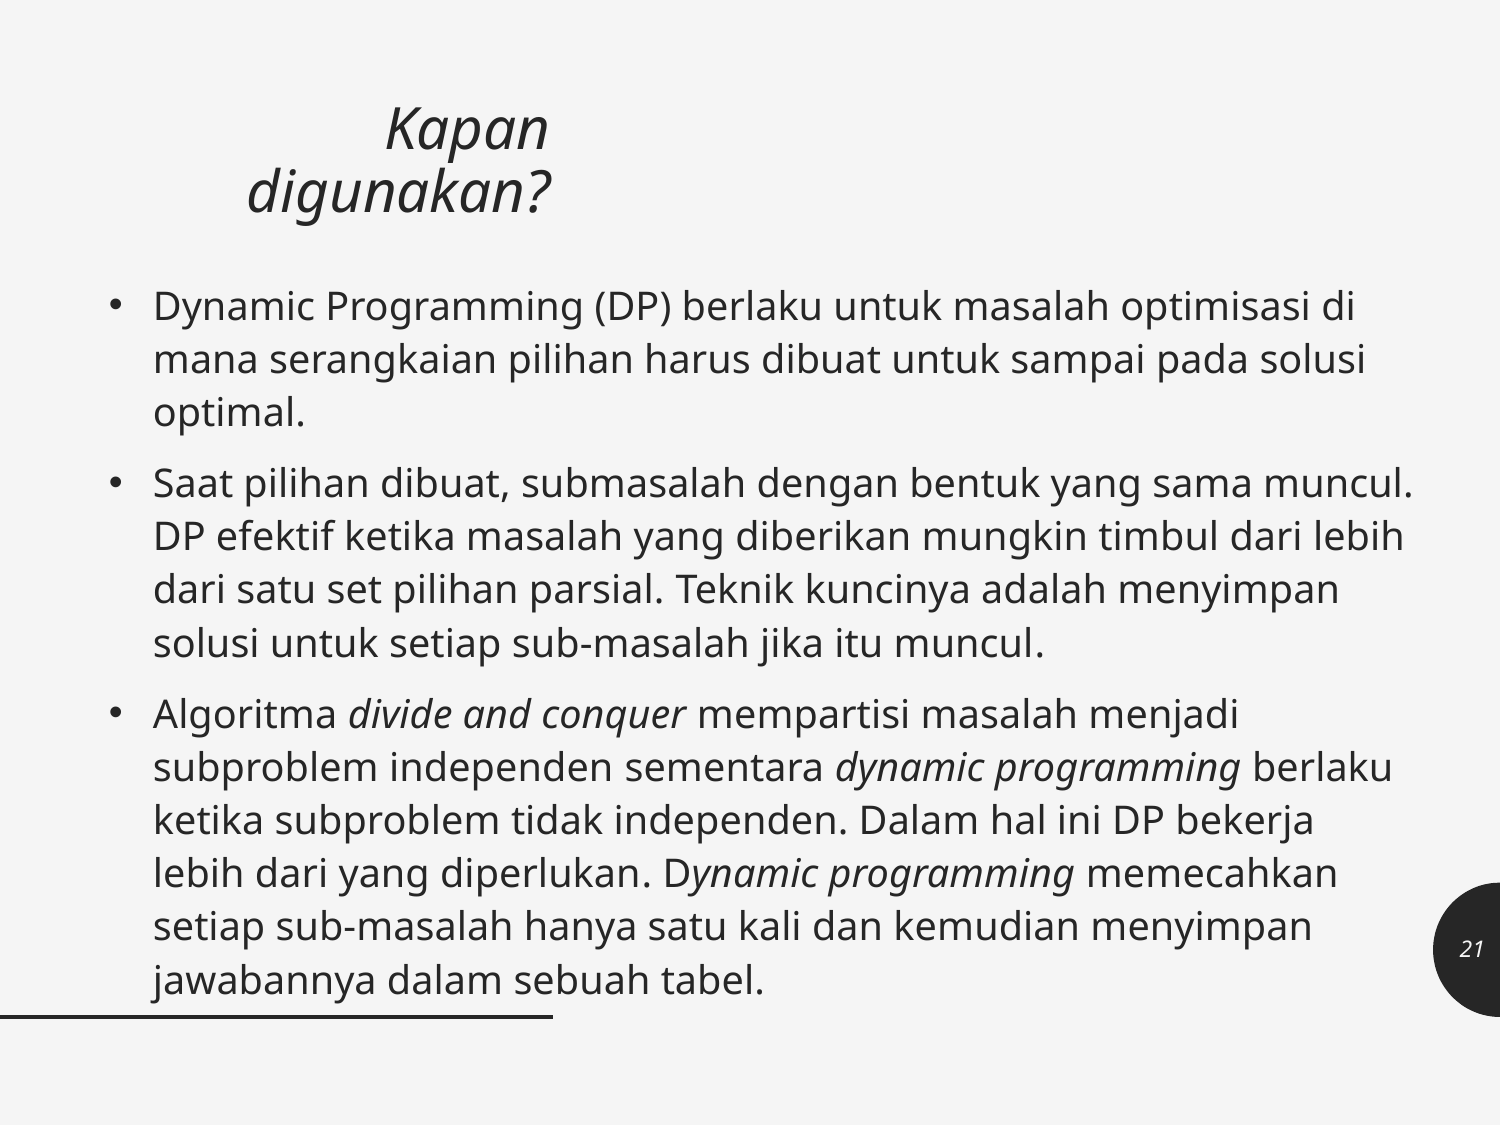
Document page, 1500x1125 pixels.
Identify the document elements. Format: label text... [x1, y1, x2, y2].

slide_number 21 [1433, 919, 1500, 980]
title Kapan digunakan? [93, 91, 566, 267]
list Dynamic Programming (DP) berlaku untuk masalah optimisasi di mana serangkaian pilihan harus dibuat untuk sampai pada solusi optimal. Saat pilihan dibuat, submasalah dengan bentuk yang sama muncul. DP efektif ketika masalah yang diberikan mungkin timbul dari lebih dari satu set pilihan parsial. Teknik kuncinya adalah menyimpan solusi untuk setiap sub-masalah jika itu muncul. Algoritma divide and conquer mempartisi masalah menjadi subproblem independen sementara dynamic programming berlaku ketika subproblem tidak independen. Dalam hal ini DP bekerja lebih dari yang diperlukan. Dynamic programming memecahkan setiap sub-masalah hanya satu kali dan kemudian menyimpan jawabannya dalam sebuah tabel. [93, 267, 1434, 1021]
